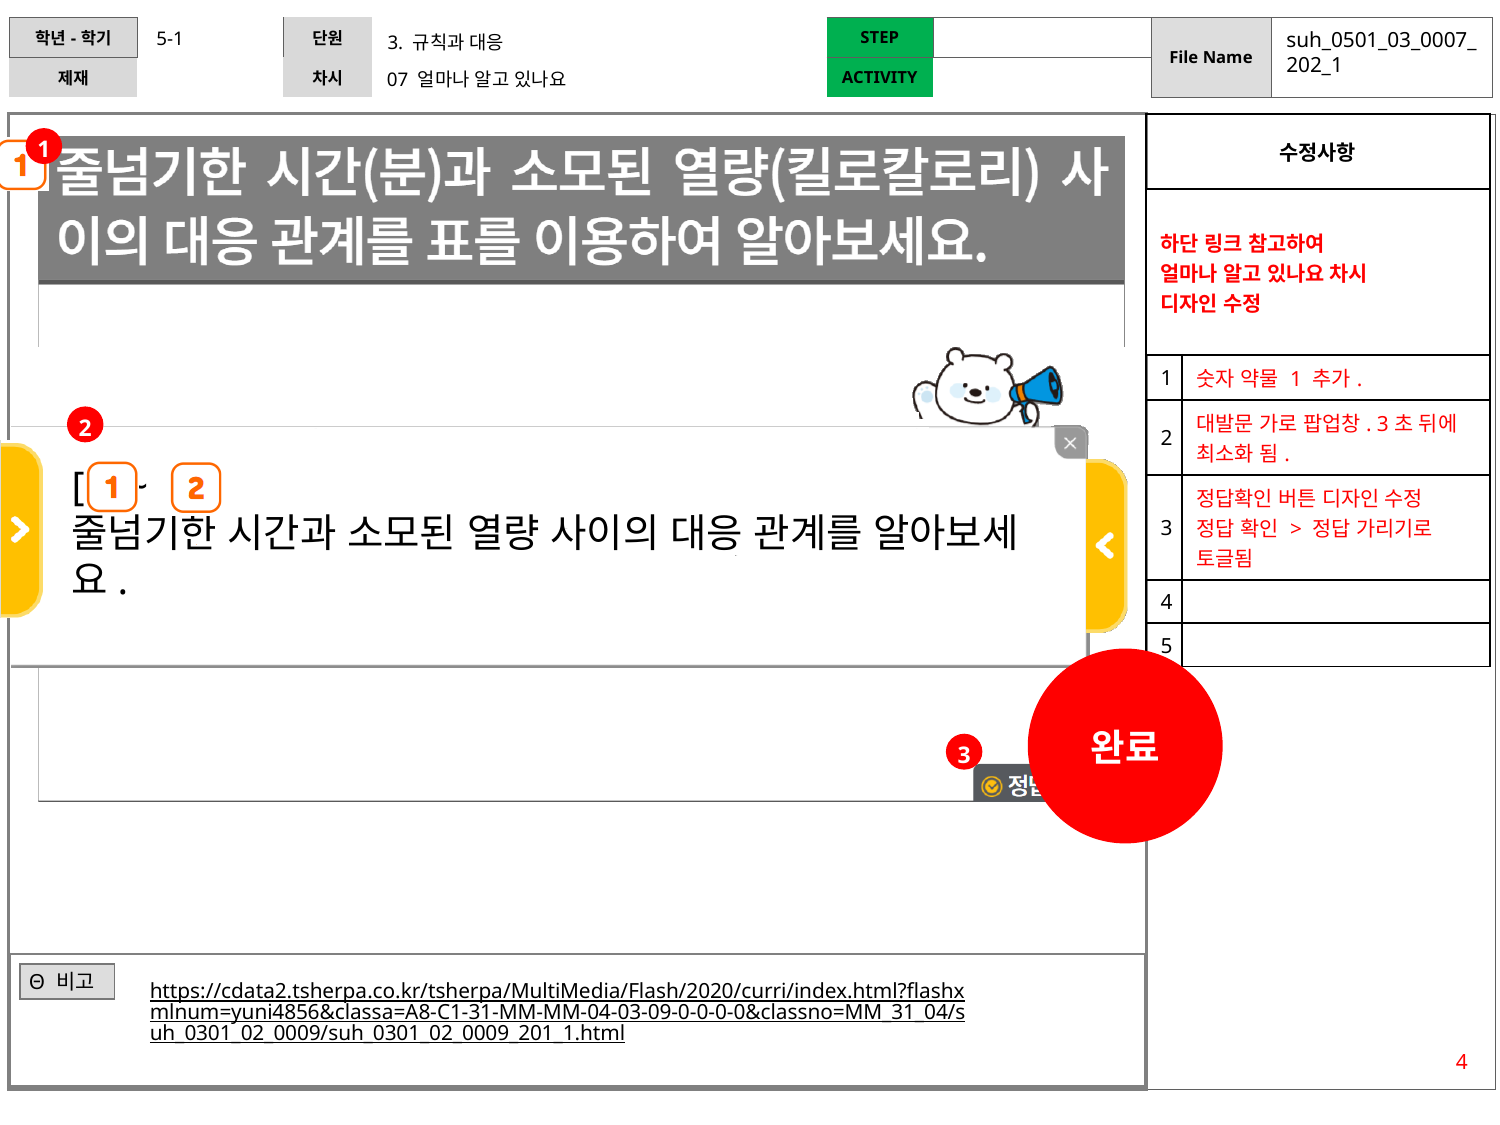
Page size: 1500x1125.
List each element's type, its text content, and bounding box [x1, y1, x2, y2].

table_cell 2 [1147, 401, 1181, 474]
table_cell 대발문 가로 팝업창. 3초 뒤에 최소화 됨. [1183, 401, 1489, 474]
table_cell 1 [1147, 356, 1181, 399]
text_box 3. 규칙과 대응 [372, 23, 828, 48]
table_cell [1183, 581, 1489, 622]
table_cell 4 [1147, 581, 1181, 622]
table_cell 하단 링크 참고하여 얼마나 알고 있나요 차시 디자인 수정 [1147, 190, 1489, 354]
table_cell 3 [1147, 476, 1181, 579]
table_header 수정사항 [1147, 115, 1489, 188]
table_cell 5 [1147, 624, 1181, 662]
table_cell [1183, 624, 1489, 666]
text_box suh_0501_03_0007_202_1 [1271, 18, 1500, 84]
text_box 5-1 [141, 18, 284, 55]
text_box 07 얼마나 알고 있나요 [372, 60, 821, 96]
table_cell 정답확인 버튼 디자인 수정 정답 확인 > 정답 가리기로 토글됨 [1183, 476, 1489, 579]
text_box 완료 [1048, 646, 1225, 846]
picture [0, 136, 1129, 802]
text_box 1 [27, 126, 61, 135]
table_cell 숫자 약물 1 추가. [1183, 356, 1489, 399]
text_box https://cdata2.tsherpa.co.kr/tsherpa/MultiMedia/Flash/2020/curri/index.html?flashxmlnum=yuni4856&classa=A8-C1-31-MM-MM-04-03-09-0-0-0-0&classno=MM_31_04/suh_0301_02_0009/suh_0301_02_0009_201_1.html [134, 970, 983, 1038]
